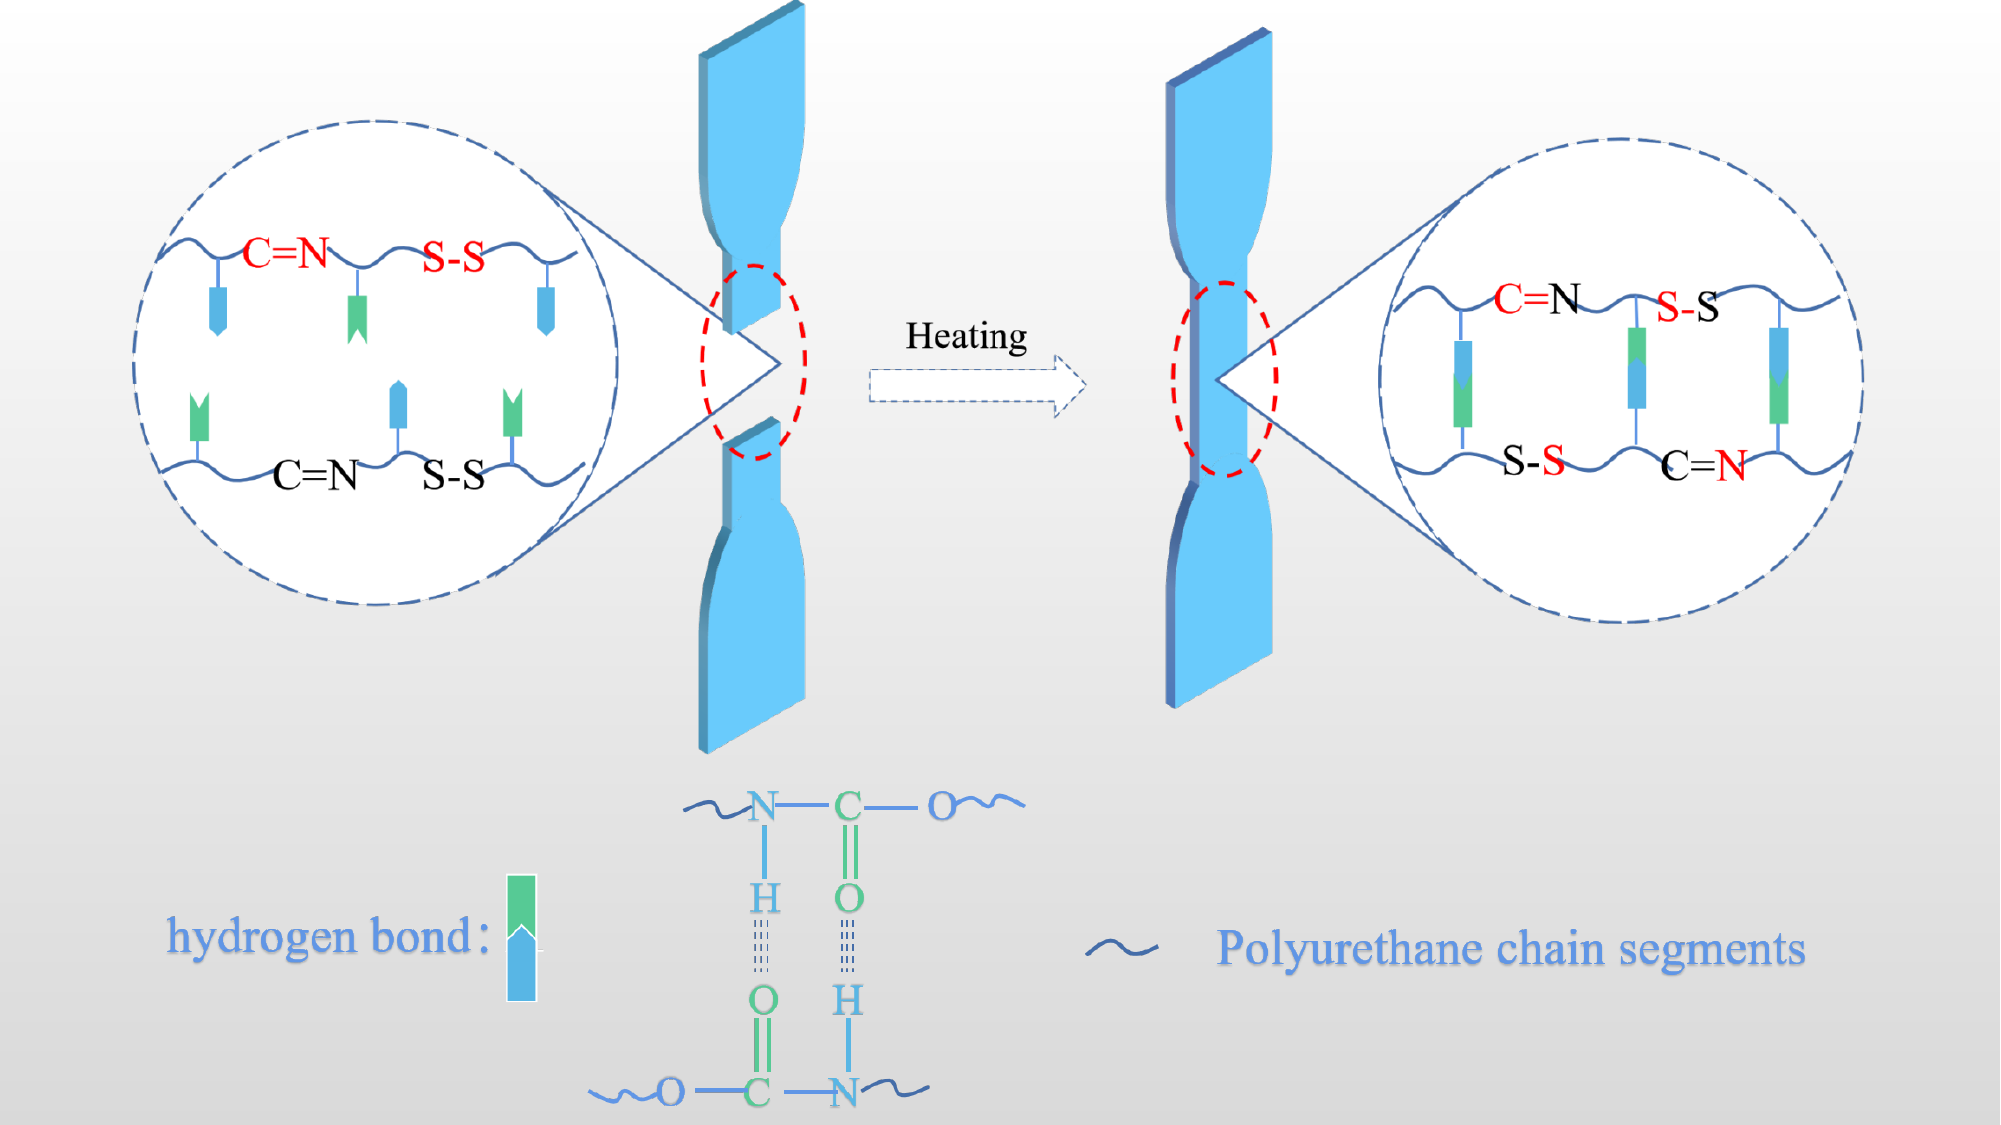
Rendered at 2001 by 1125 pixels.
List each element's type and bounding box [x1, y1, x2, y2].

picture [132, 0, 1895, 1125]
